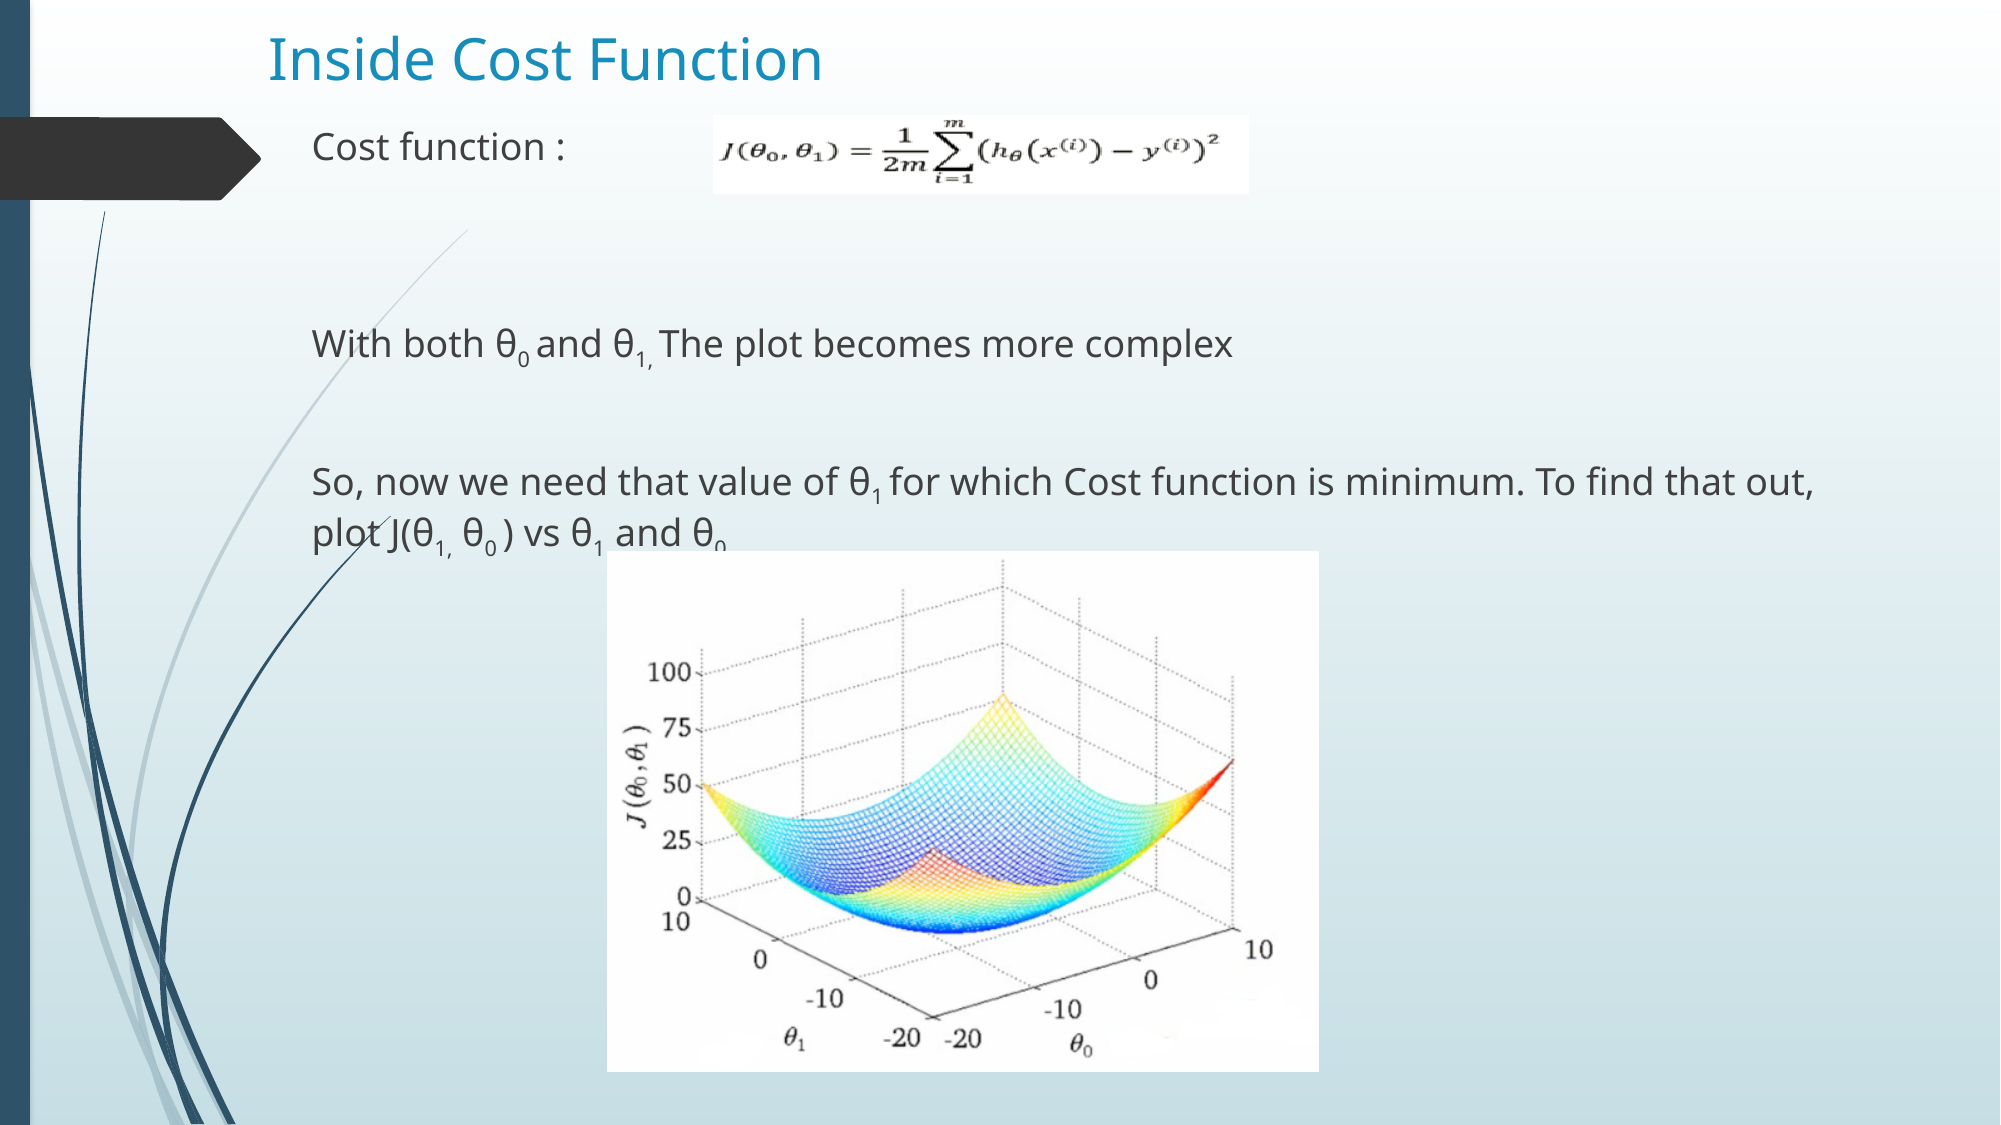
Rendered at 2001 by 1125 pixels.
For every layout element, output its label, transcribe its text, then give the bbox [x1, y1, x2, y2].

title Inside Cost Function [253, 15, 1800, 116]
list Cost function : With both θ0 and θ1, The plot becomes more complex So, now we need that value of θ1 for which Cost function is minimum. To find that out, plot J(θ1, θ0 ) vs θ1 and θ0 [296, 115, 1882, 1125]
picture [607, 550, 1319, 1073]
picture [713, 115, 1249, 194]
